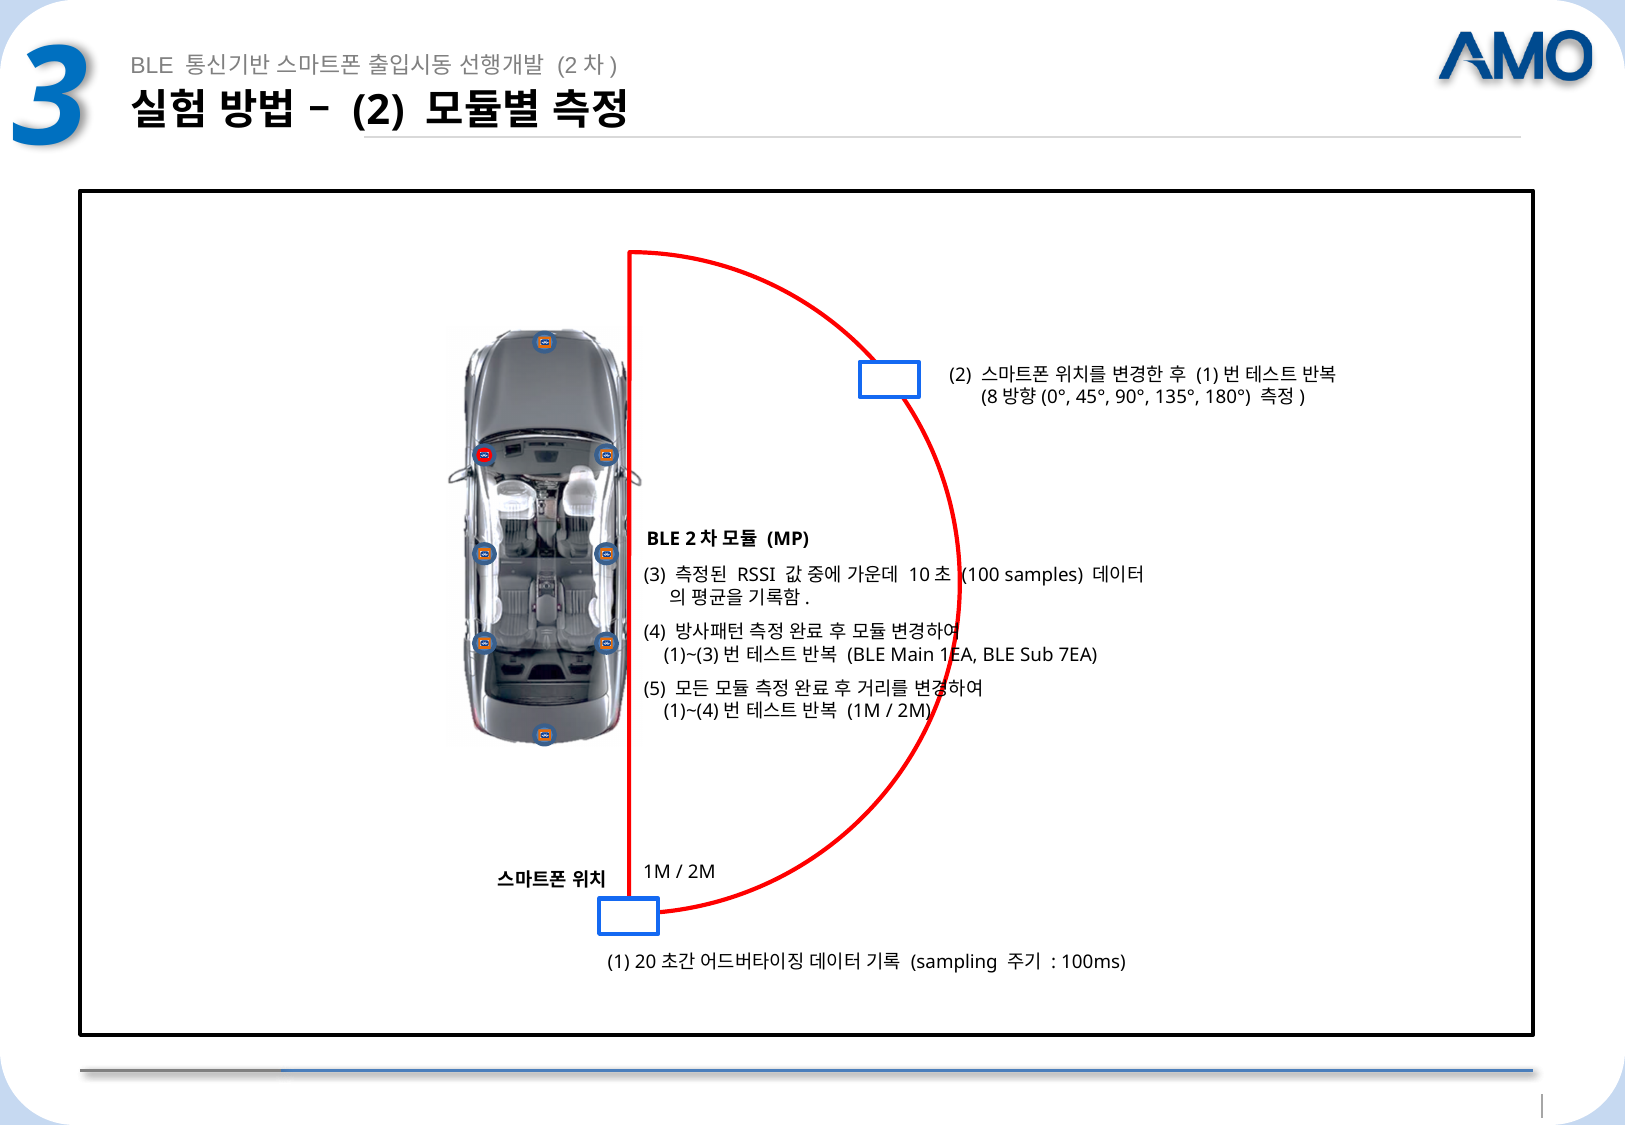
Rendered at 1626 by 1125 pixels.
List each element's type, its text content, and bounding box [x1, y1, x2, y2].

text_box [597, 896, 660, 936]
text_box (5) 모든 모듈 측정 완료 후 거리를 변경하여 (1)~(4)번 테스트 반복 (1M / 2M) [648, 674, 1163, 724]
text_box (1) 20초간 어드버타이징 데이터 기록 (sampling 주기 : 100ms) [568, 936, 1166, 986]
text_box (4) 방사패턴 측정 완료 후 모듈 변경하여 (1)~(3)번 테스트 반복 (BLE Main 1EA, BLE Sub 7EA) [648, 617, 1163, 668]
text_box [858, 360, 921, 399]
subtitle BLE 통신기반 스마트폰 출입시동 선행개발 (2차) [115, 42, 1254, 86]
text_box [446, 325, 643, 747]
title 실험 방법 – (2) 모듈별 측정 [115, 78, 1579, 138]
list 3 [0, 0, 116, 161]
text_box (3) 측정된 RSSI 값 중에 가운데 10초 (100 samples) 데이터 의 평균을 기록함. [648, 560, 1163, 611]
text_box 스마트폰 위치 [473, 853, 631, 904]
text_box BLE 2차 모듈 (MP) [648, 513, 842, 560]
text_box [78, 189, 1535, 1037]
picture [1438, 30, 1593, 90]
text_box (2) 스마트폰 위치를 변경한 후 (1)번 테스트 반복 (8방향(0°, 45°, 90°, 135°, 180°) 측정) [905, 360, 1382, 410]
text_box 1M / 2M [618, 845, 740, 896]
